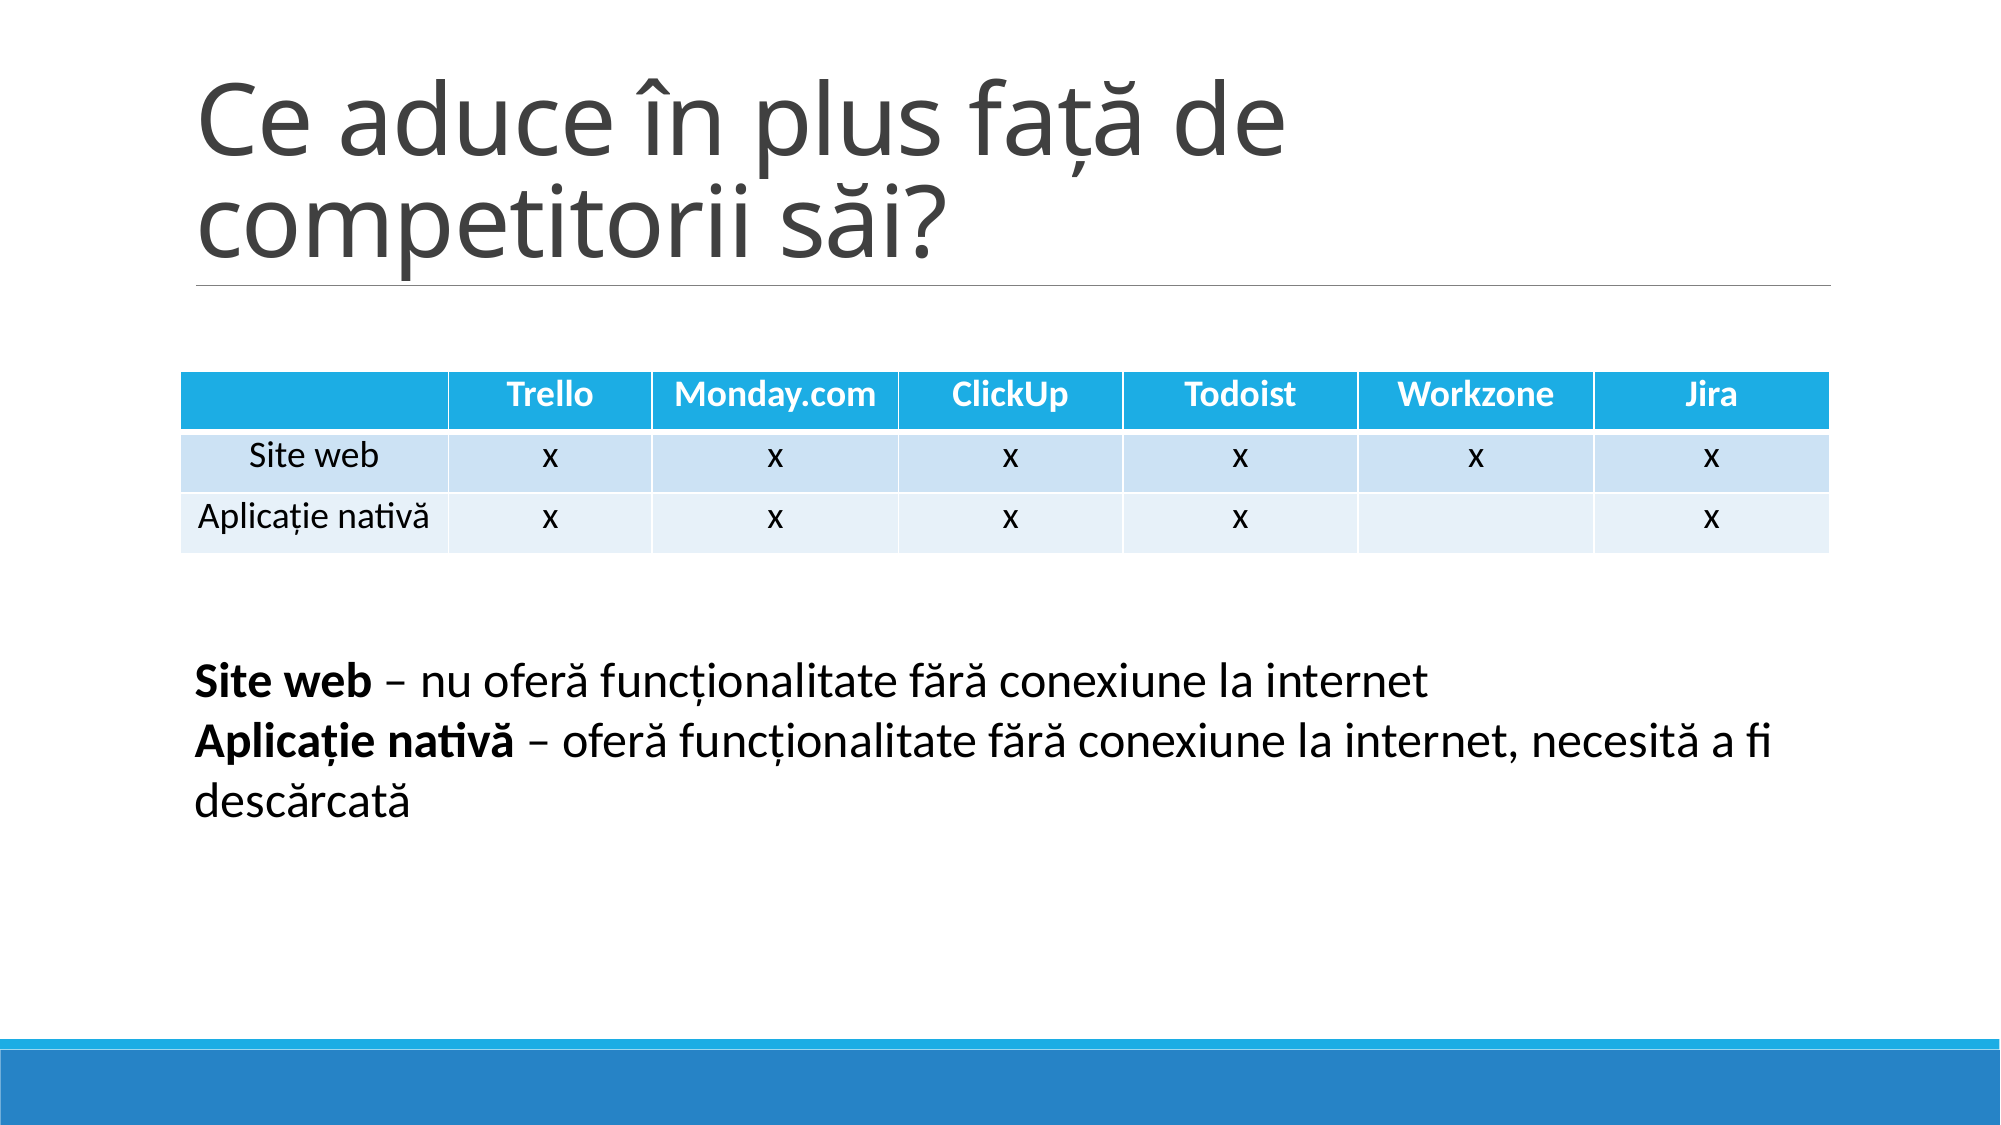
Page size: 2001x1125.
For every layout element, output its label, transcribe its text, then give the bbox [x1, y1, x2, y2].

table_cell x [1595, 494, 1829, 553]
table_cell x [449, 494, 651, 553]
table_cell x [449, 435, 651, 492]
table_header Todoist [1124, 372, 1357, 429]
table_header Jira [1595, 372, 1829, 429]
table_cell x [1124, 494, 1357, 553]
table_cell x [1124, 435, 1357, 492]
table_header Trello [449, 372, 651, 429]
table_header Workzone [1359, 372, 1593, 429]
table_header Monday.com [653, 372, 898, 429]
table_header ClickUp [899, 372, 1122, 429]
table_header [181, 372, 448, 429]
table_cell Site web [181, 435, 448, 492]
table_cell [1359, 494, 1593, 553]
table_cell x [653, 494, 898, 553]
text_box Site web – nu oferă funcționalitate fără conexiune la internet Aplicație nativă – oferă funcționalitate fără conexiune la internet, necesită a fi descărcată [179, 639, 1830, 835]
table_cell x [1595, 435, 1829, 492]
table_cell Aplicație nativă [181, 494, 448, 553]
table_cell x [653, 435, 898, 492]
title Ce aduce în plus față de competitorii săi? [180, 47, 1830, 285]
table_cell x [1359, 435, 1593, 492]
table_cell x [899, 435, 1122, 492]
table_cell x [899, 494, 1122, 553]
